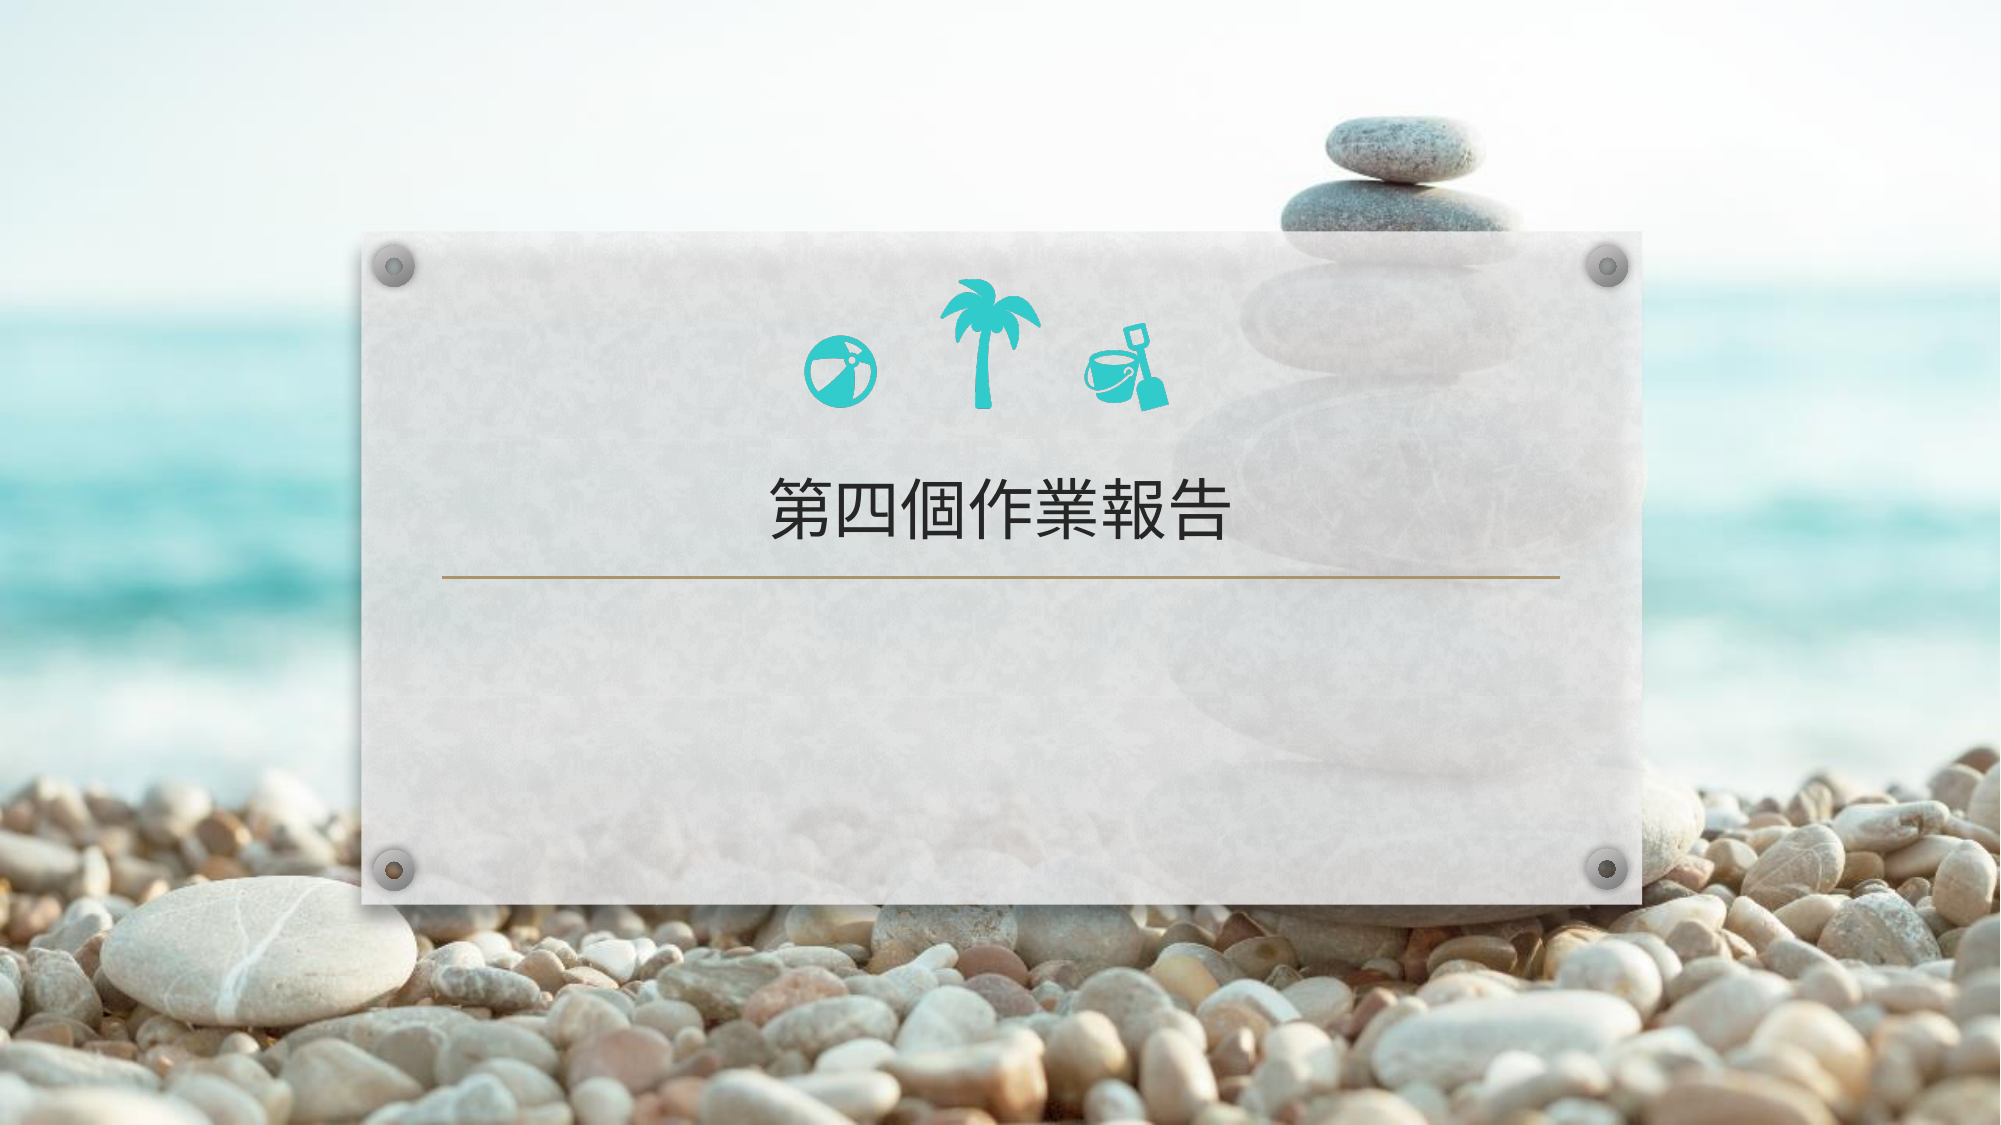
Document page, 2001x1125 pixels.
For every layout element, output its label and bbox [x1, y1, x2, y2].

picture [0, 0, 2001, 1125]
text_box [361, 231, 1643, 905]
